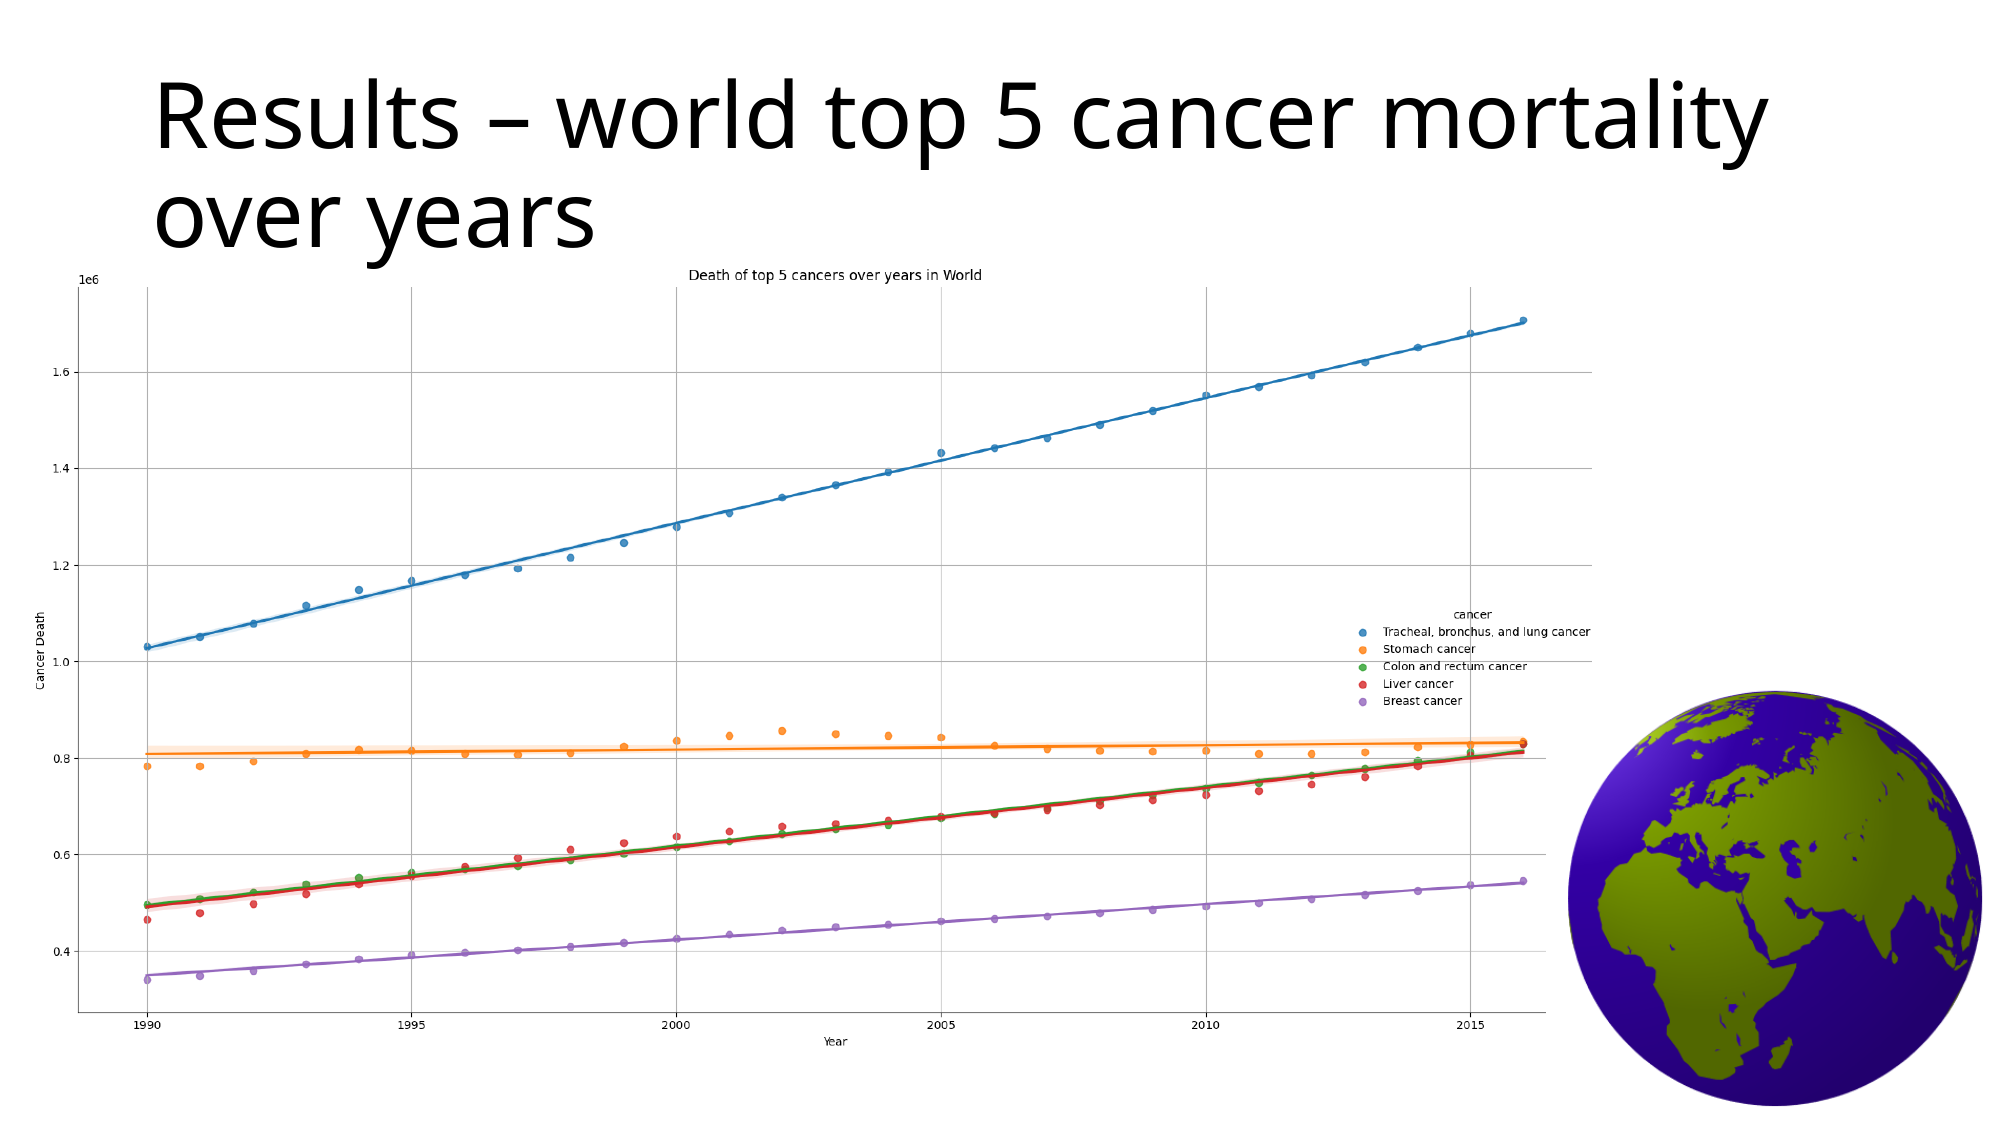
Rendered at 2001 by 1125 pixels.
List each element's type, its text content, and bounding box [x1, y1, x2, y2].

title Results – world top 5 cancer mortality over years [137, 59, 2000, 278]
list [23, 256, 1604, 1060]
picture [1546, 673, 2000, 1125]
